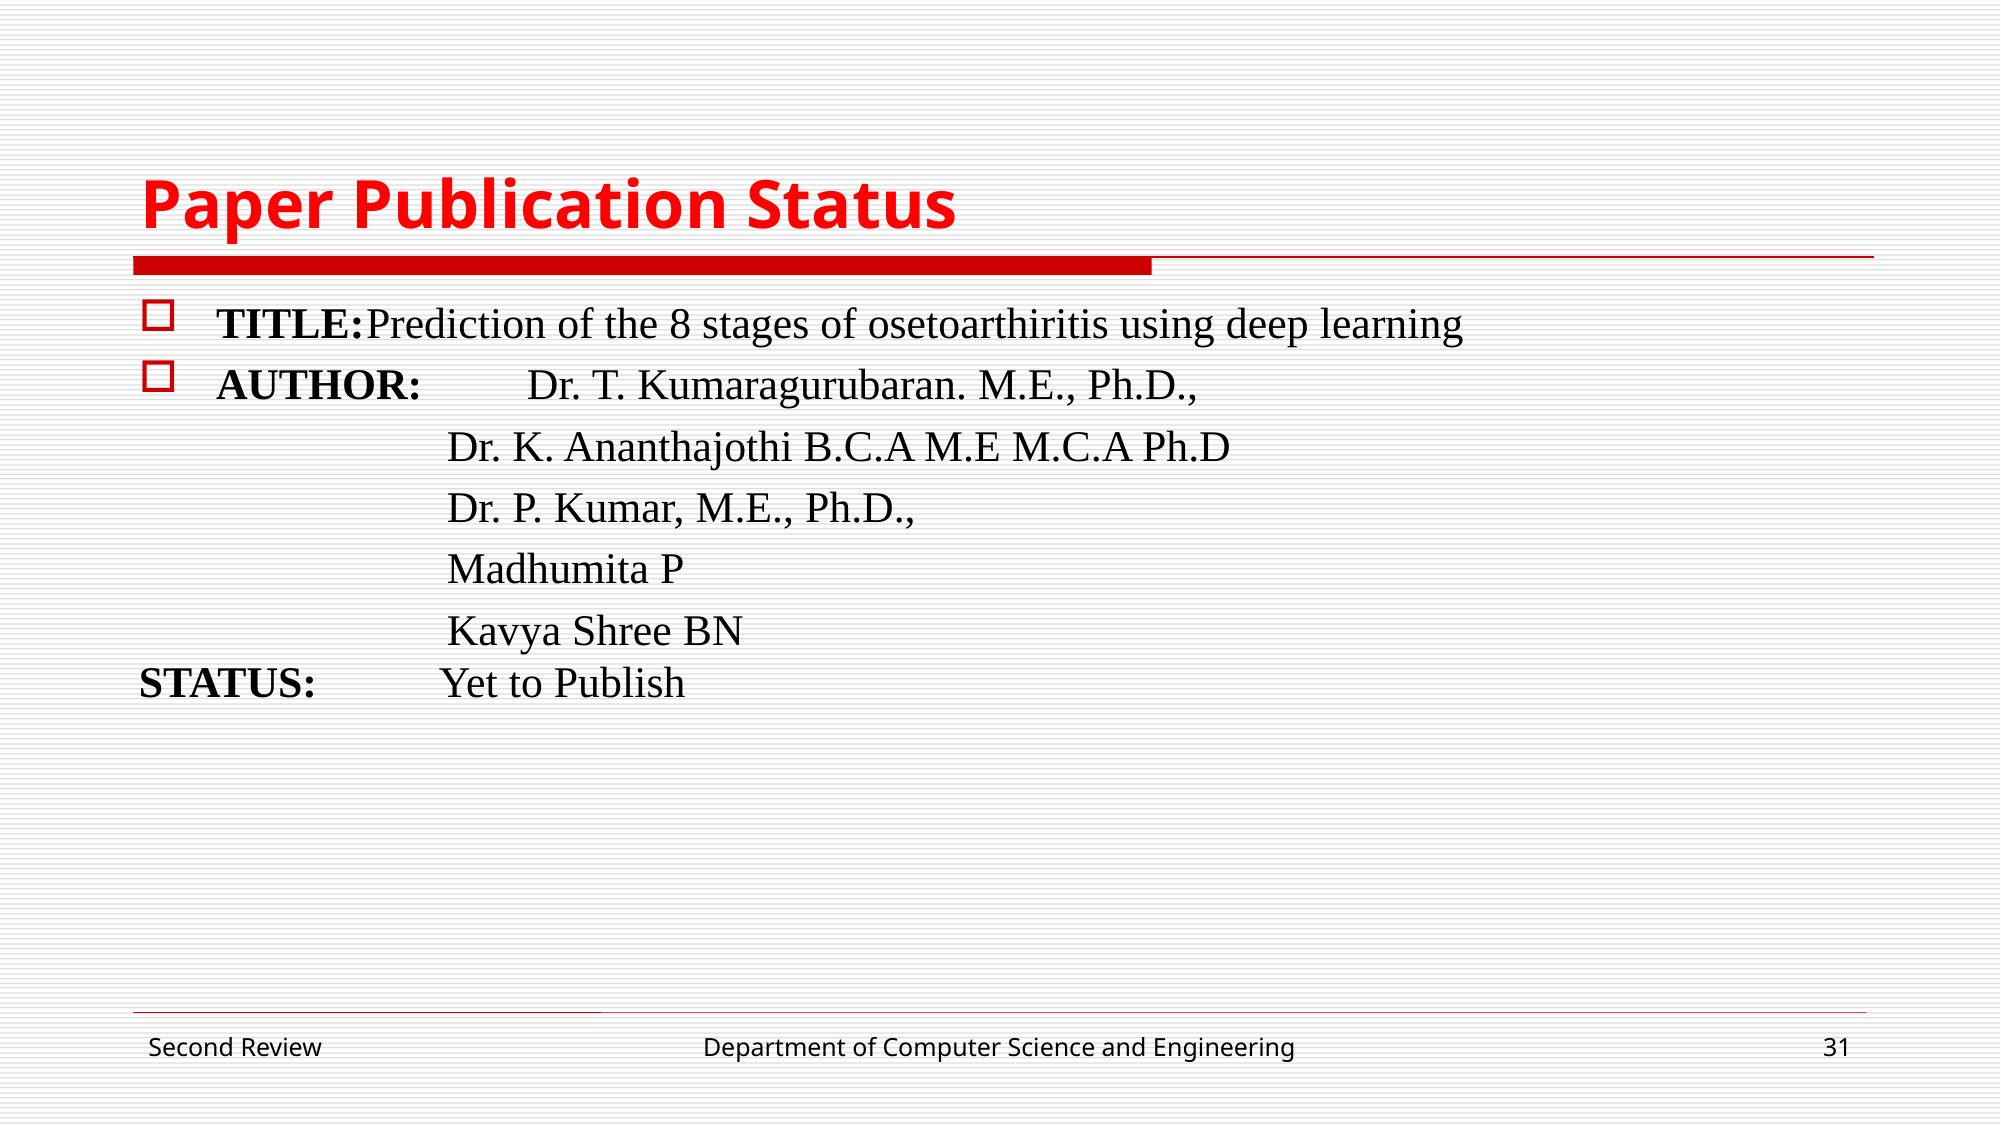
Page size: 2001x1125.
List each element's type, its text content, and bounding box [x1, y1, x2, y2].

text_box [711, 324, 1378, 386]
list TITLE: Prediction of the 8 stages of osetoarthiritis using deep learning AUTHOR: Dr. T. Kumaragurubaran. M.E., Ph.D., Dr. K. Ananthajothi B.C.A M.E M.C.A Ph.D Dr. P. Kumar, M.E., Ph.D., Madhumita P Kavya Shree BN STATUS: Yet to Publish [123, 287, 1874, 988]
title Paper Publication Status [125, 50, 1876, 250]
footer Department of Computer Science and Engineering [683, 1024, 1317, 1103]
slide_number 31 [1433, 1024, 1867, 1103]
picture [0, 0, 2001, 1125]
slide_number Second Review [133, 1024, 567, 1103]
